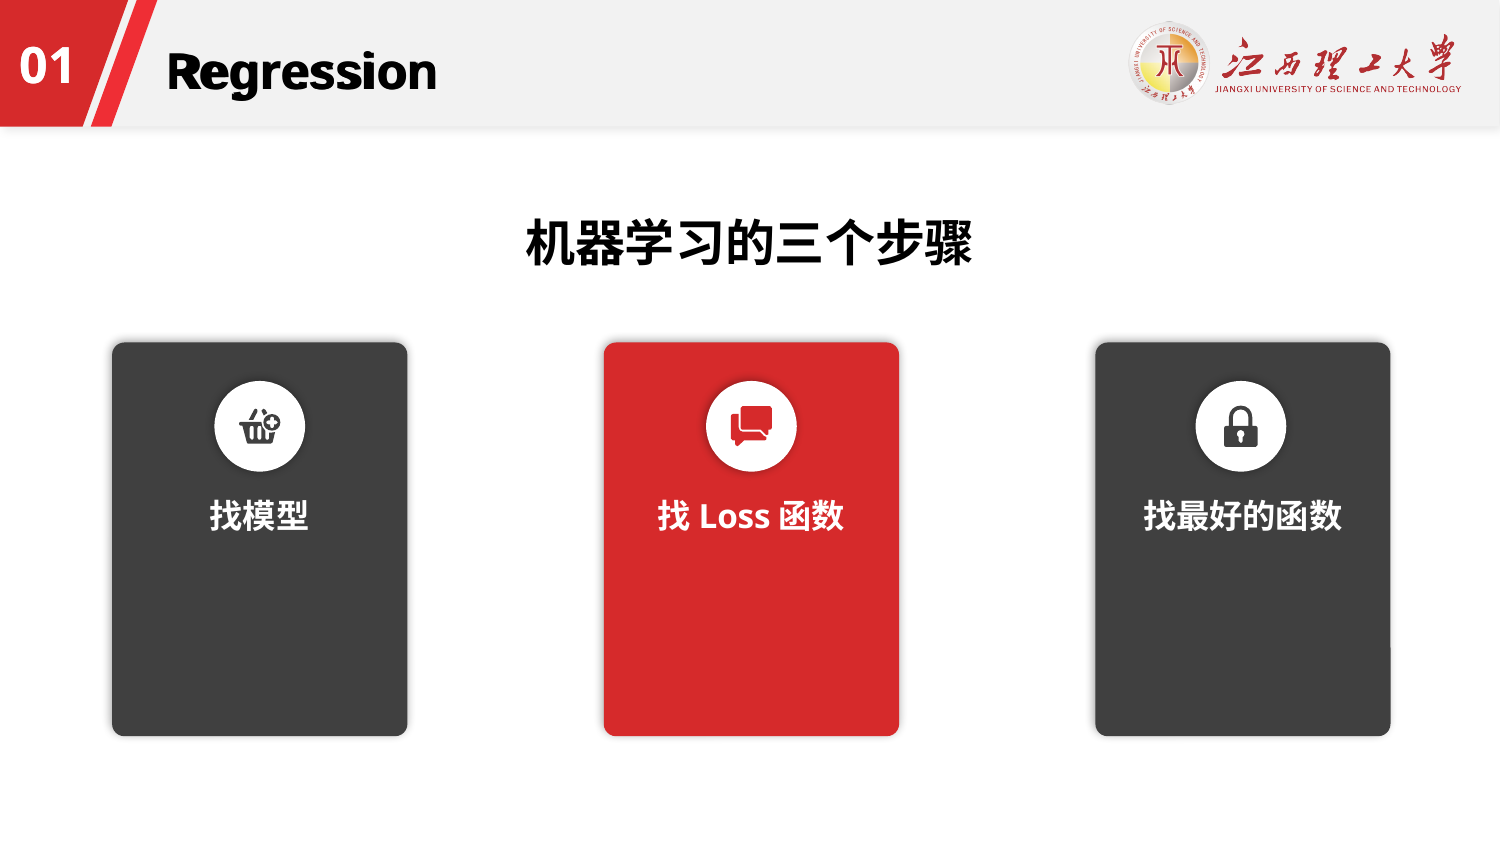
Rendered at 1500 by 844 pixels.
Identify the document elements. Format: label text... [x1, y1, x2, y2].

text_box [603, 342, 900, 737]
text_box 机器学习的三个步骤 [490, 204, 1010, 280]
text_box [1095, 342, 1391, 737]
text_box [111, 342, 408, 737]
text_box Regression [151, 32, 455, 107]
picture [1128, 18, 1470, 108]
text_box 01 [0, 25, 128, 101]
